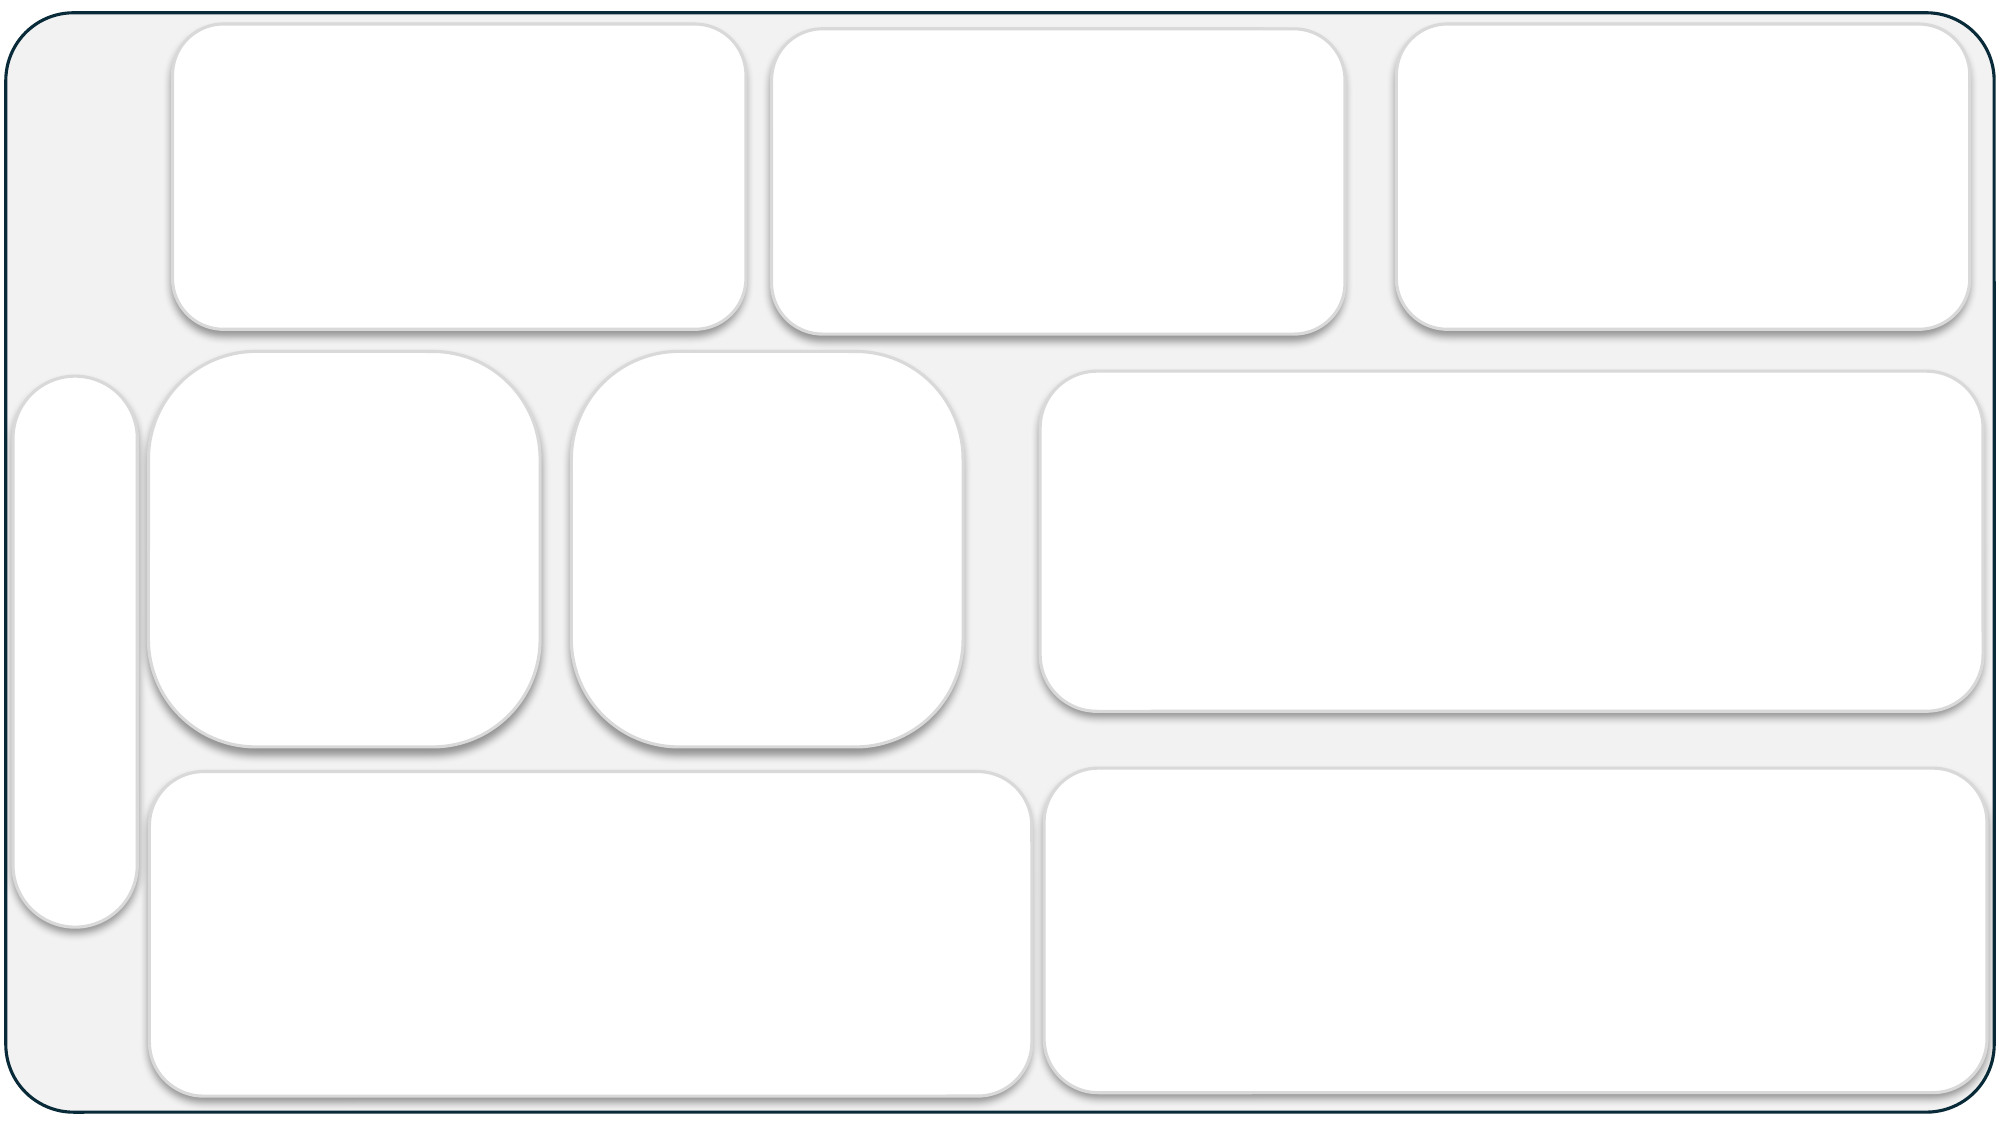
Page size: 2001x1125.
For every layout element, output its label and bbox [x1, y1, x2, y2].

text_box [11, 374, 139, 929]
text_box [1394, 22, 1972, 331]
text_box [146, 349, 542, 749]
text_box [769, 27, 1347, 336]
text_box [1038, 369, 1985, 713]
text_box [4, 11, 1996, 1114]
text_box [147, 769, 1034, 1098]
text_box [569, 349, 965, 749]
text_box [1042, 766, 1989, 1095]
text_box [170, 22, 748, 331]
